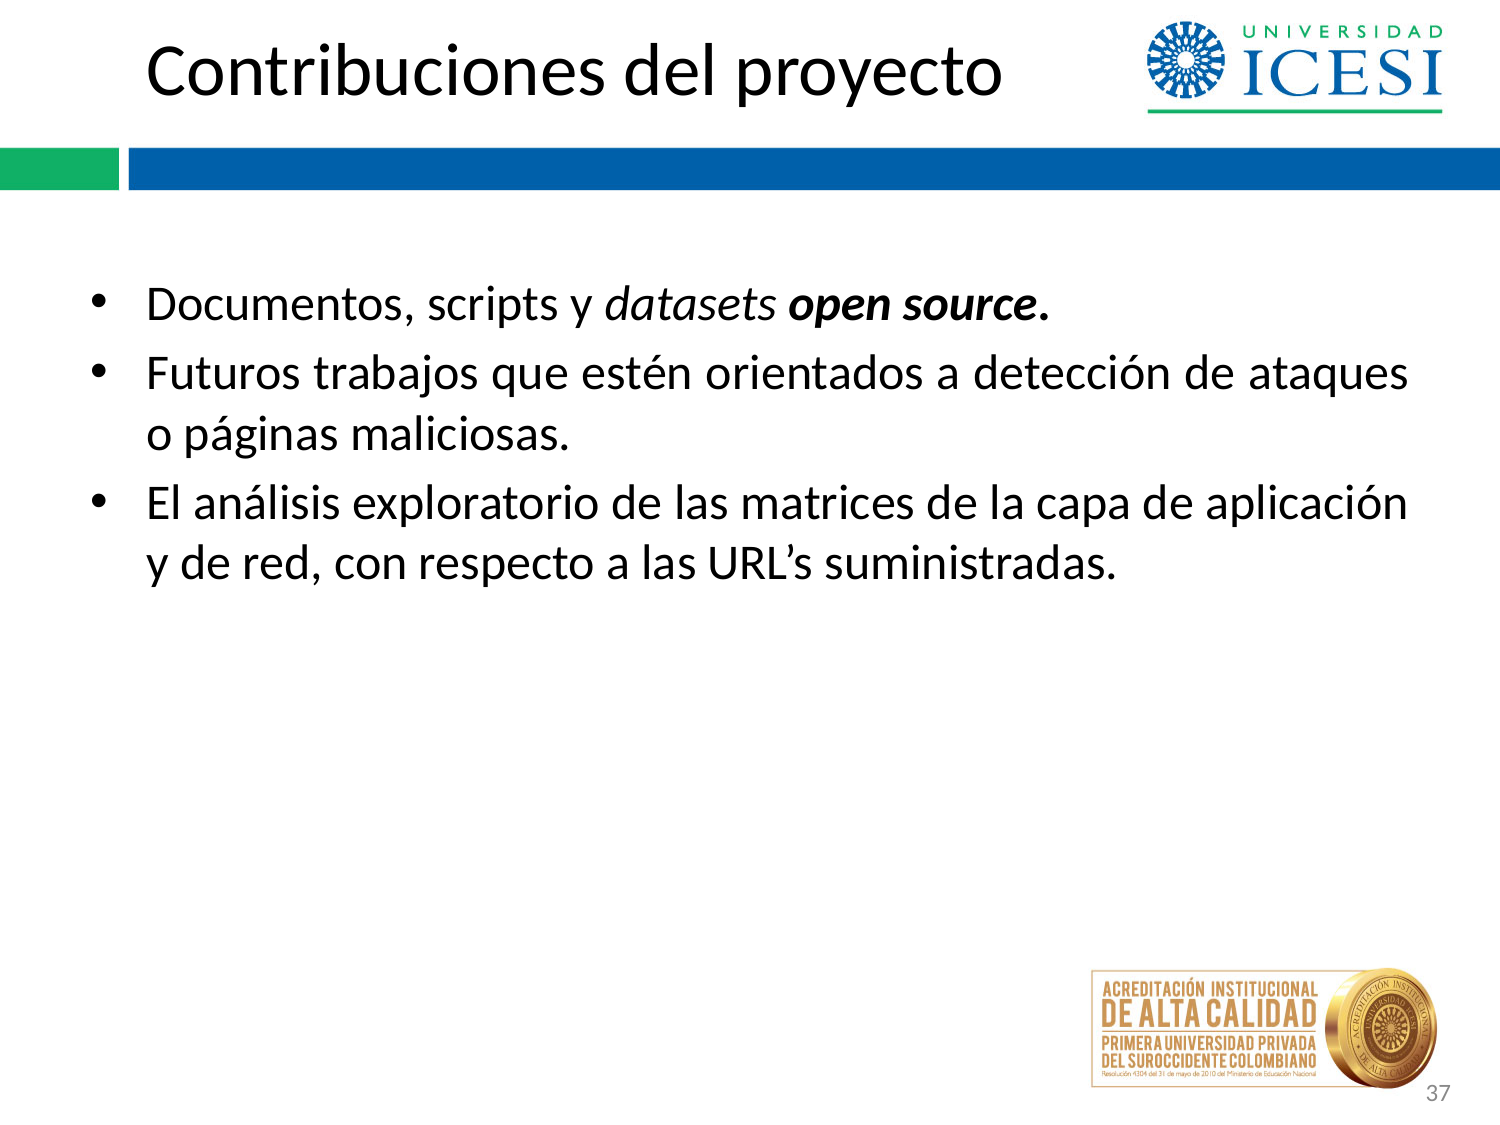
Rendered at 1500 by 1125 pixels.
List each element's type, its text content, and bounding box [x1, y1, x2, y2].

slide_number 37 [1116, 1061, 1467, 1122]
title Contribuciones del proyecto [0, 18, 1152, 112]
picture [0, 0, 1500, 1125]
list Documentos, scripts y datasets open source. Futuros trabajos que estén orientados a detección de ataques o páginas maliciosas. El análisis exploratorio de las matrices de la capa de aplicación y de red, con respecto a las URL’s suministradas. [74, 262, 1426, 941]
